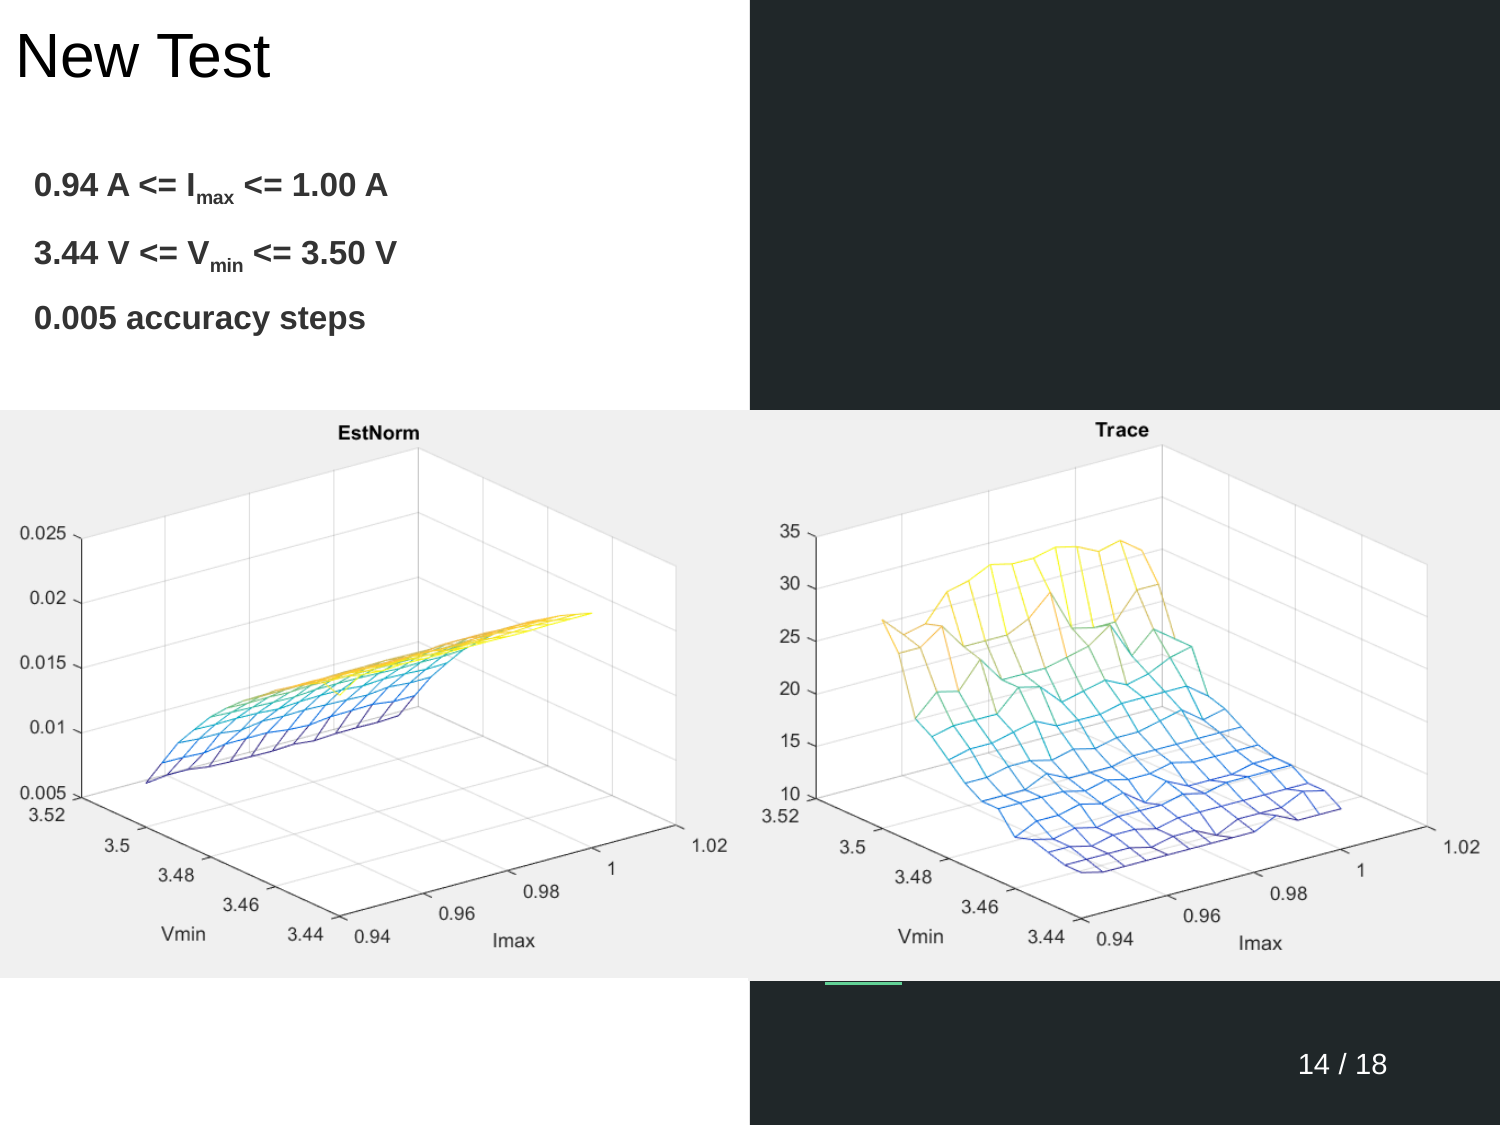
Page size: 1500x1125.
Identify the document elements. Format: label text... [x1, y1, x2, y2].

slide_number 14 / 18 [1282, 1019, 1480, 1106]
text_box 0.94 A <= Imax <= 1.00 A 3.44 V <= Vmin <= 3.50 V 0.005 accuracy steps [0, 153, 725, 323]
picture [0, 410, 1500, 981]
text_box New Test [0, 0, 638, 119]
